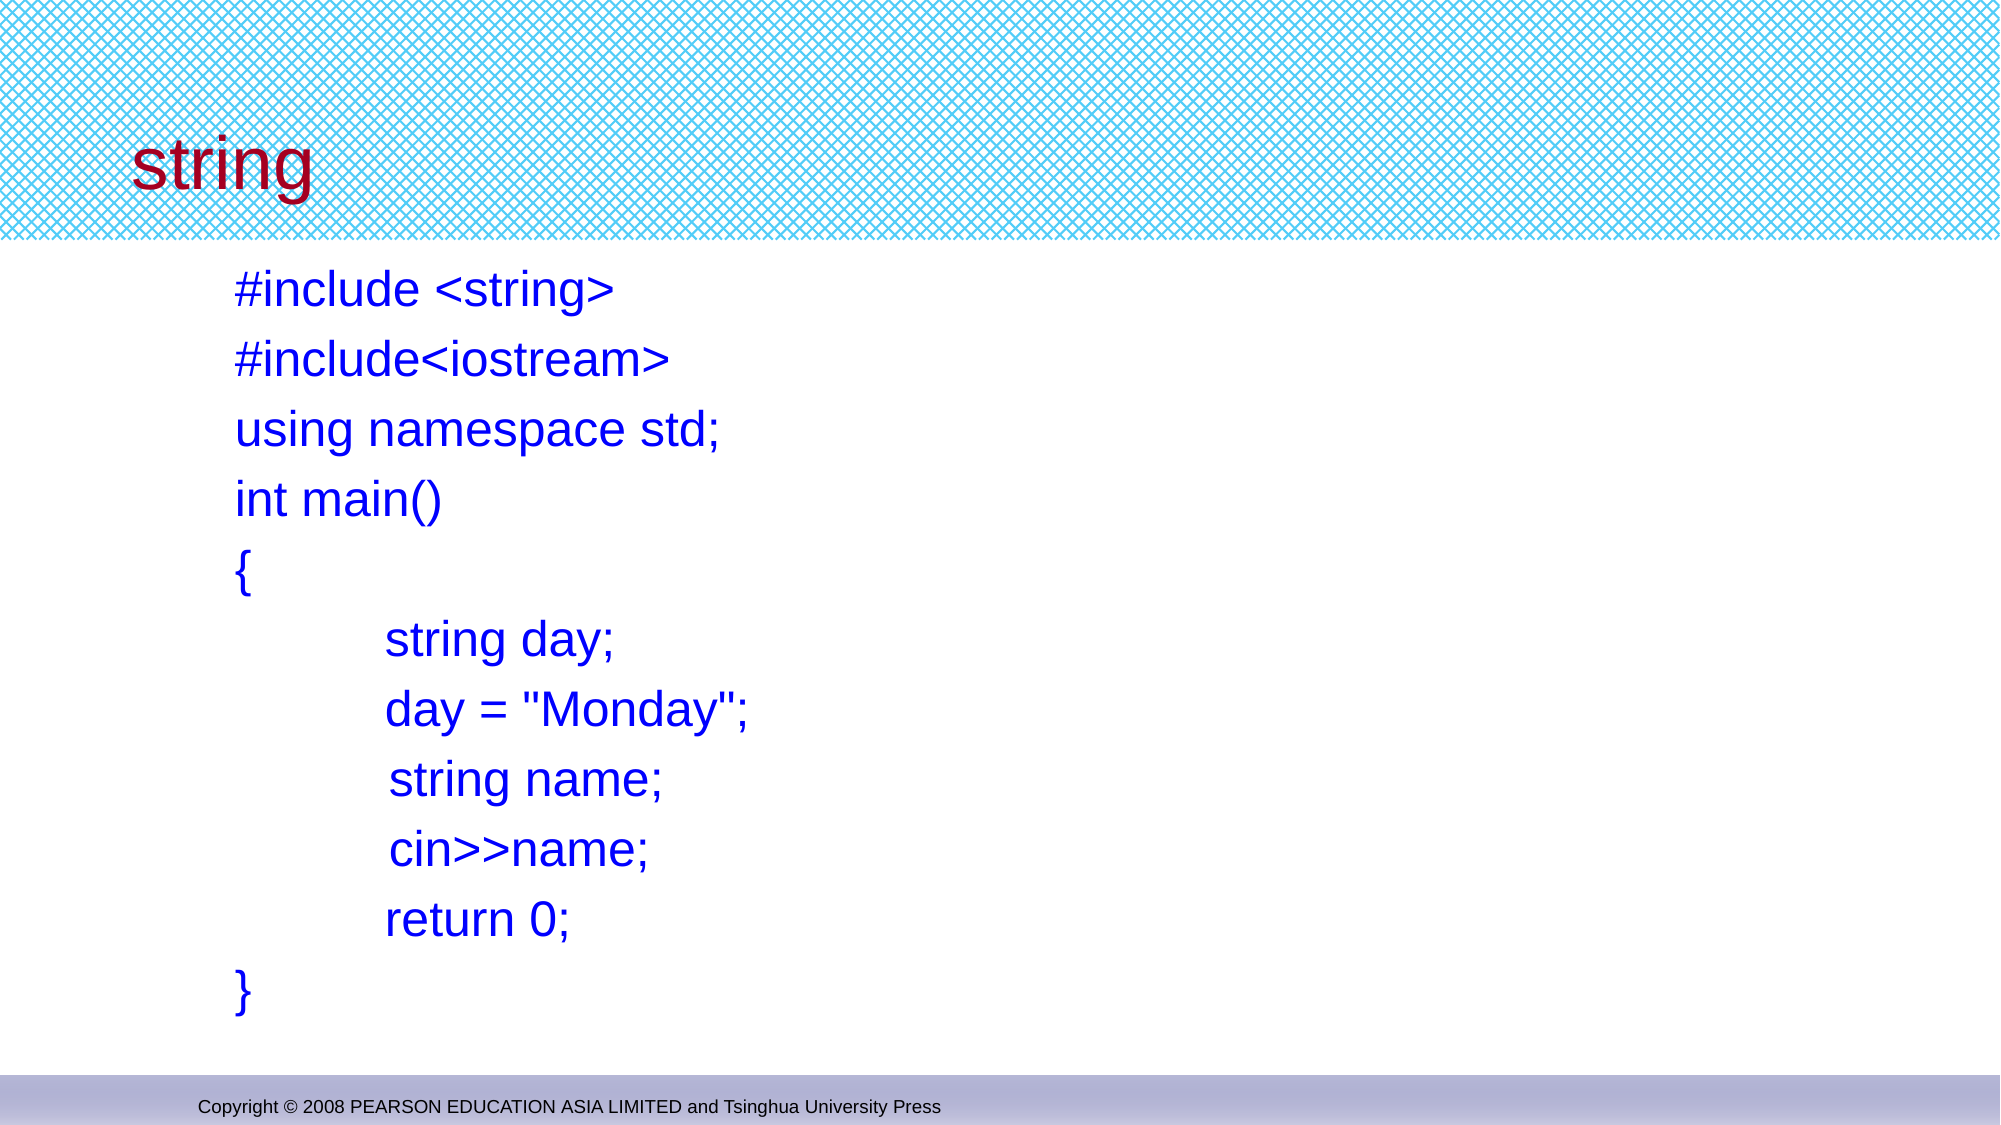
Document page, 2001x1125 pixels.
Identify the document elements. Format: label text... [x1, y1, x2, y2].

list #include <string> #include<iostream> using namespace std; int main() { string day; day = "Monday"; string name; cin>>name; return 0; } [219, 249, 1599, 939]
title string [116, 49, 1934, 213]
